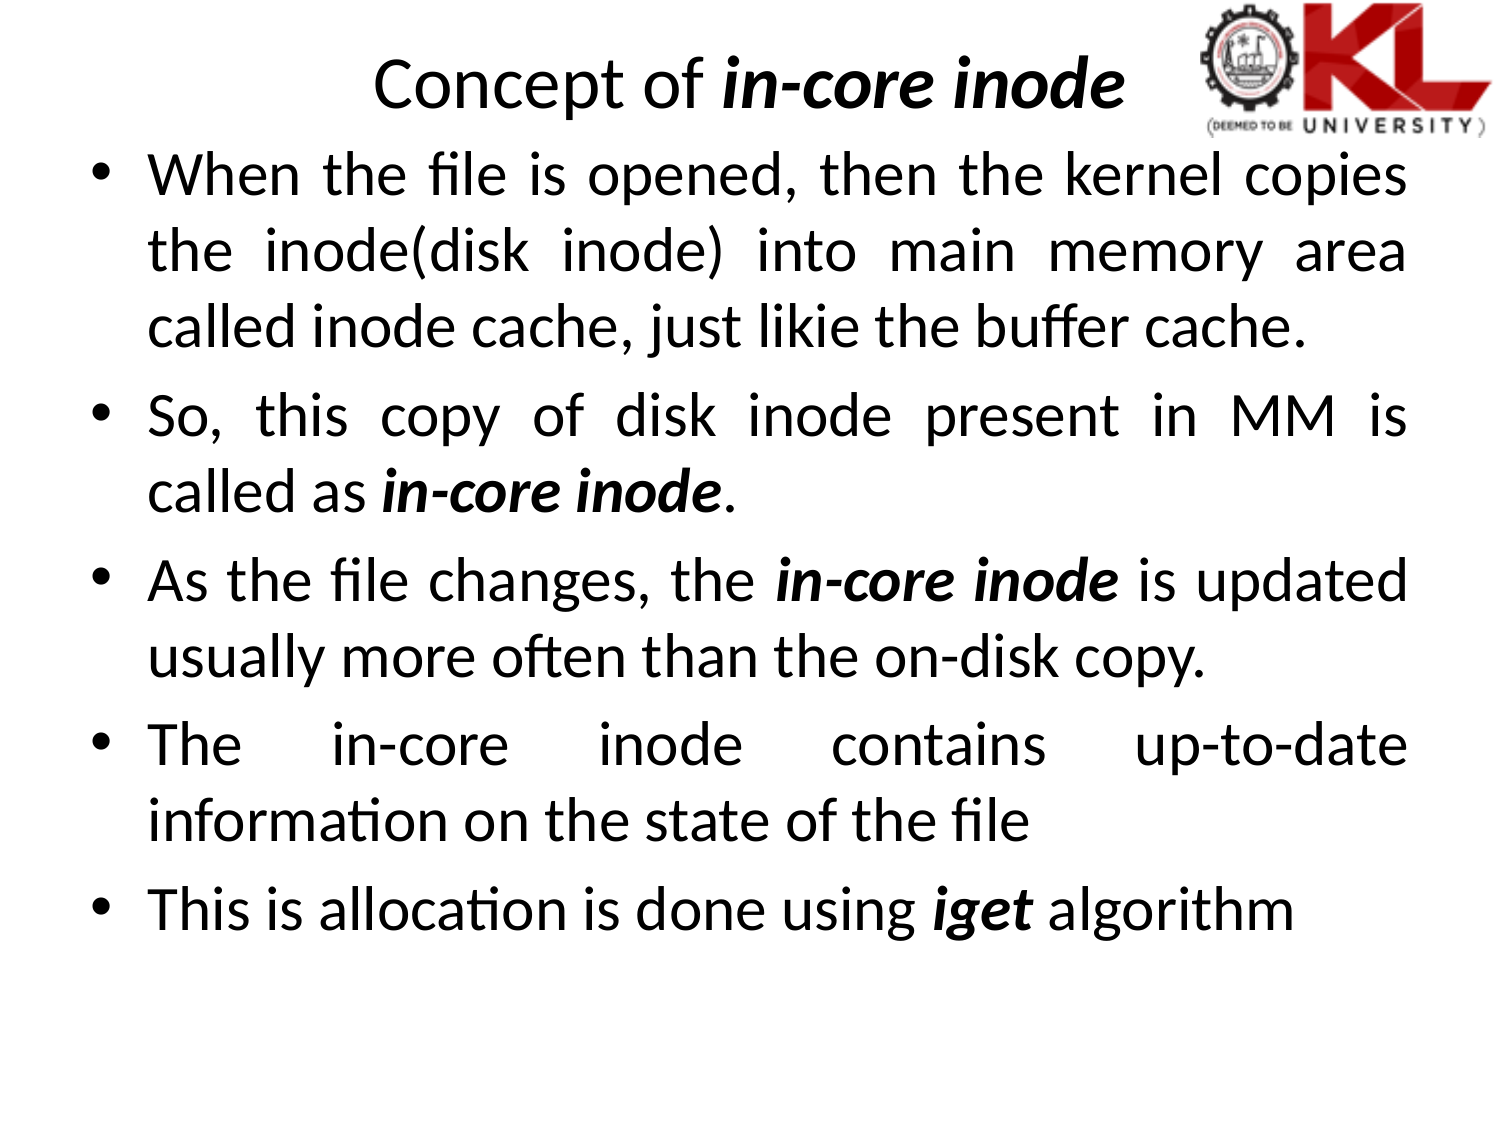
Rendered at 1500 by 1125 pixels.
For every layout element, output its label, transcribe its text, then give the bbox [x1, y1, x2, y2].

title Concept of in-core inode [75, 45, 1194, 113]
list When the file is opened, then the kernel copies the inode(disk inode) into main memory area called inode cache, just likie the buffer cache. So, this copy of disk inode present in MM is called as in-core inode. As the file changes, the in-core inode is updated usually more often than the on-disk copy. The in-core inode contains up-to-date information on the state of the file This is allocation is done using iget algorithm [75, 125, 1425, 1063]
picture [1199, 0, 1500, 138]
